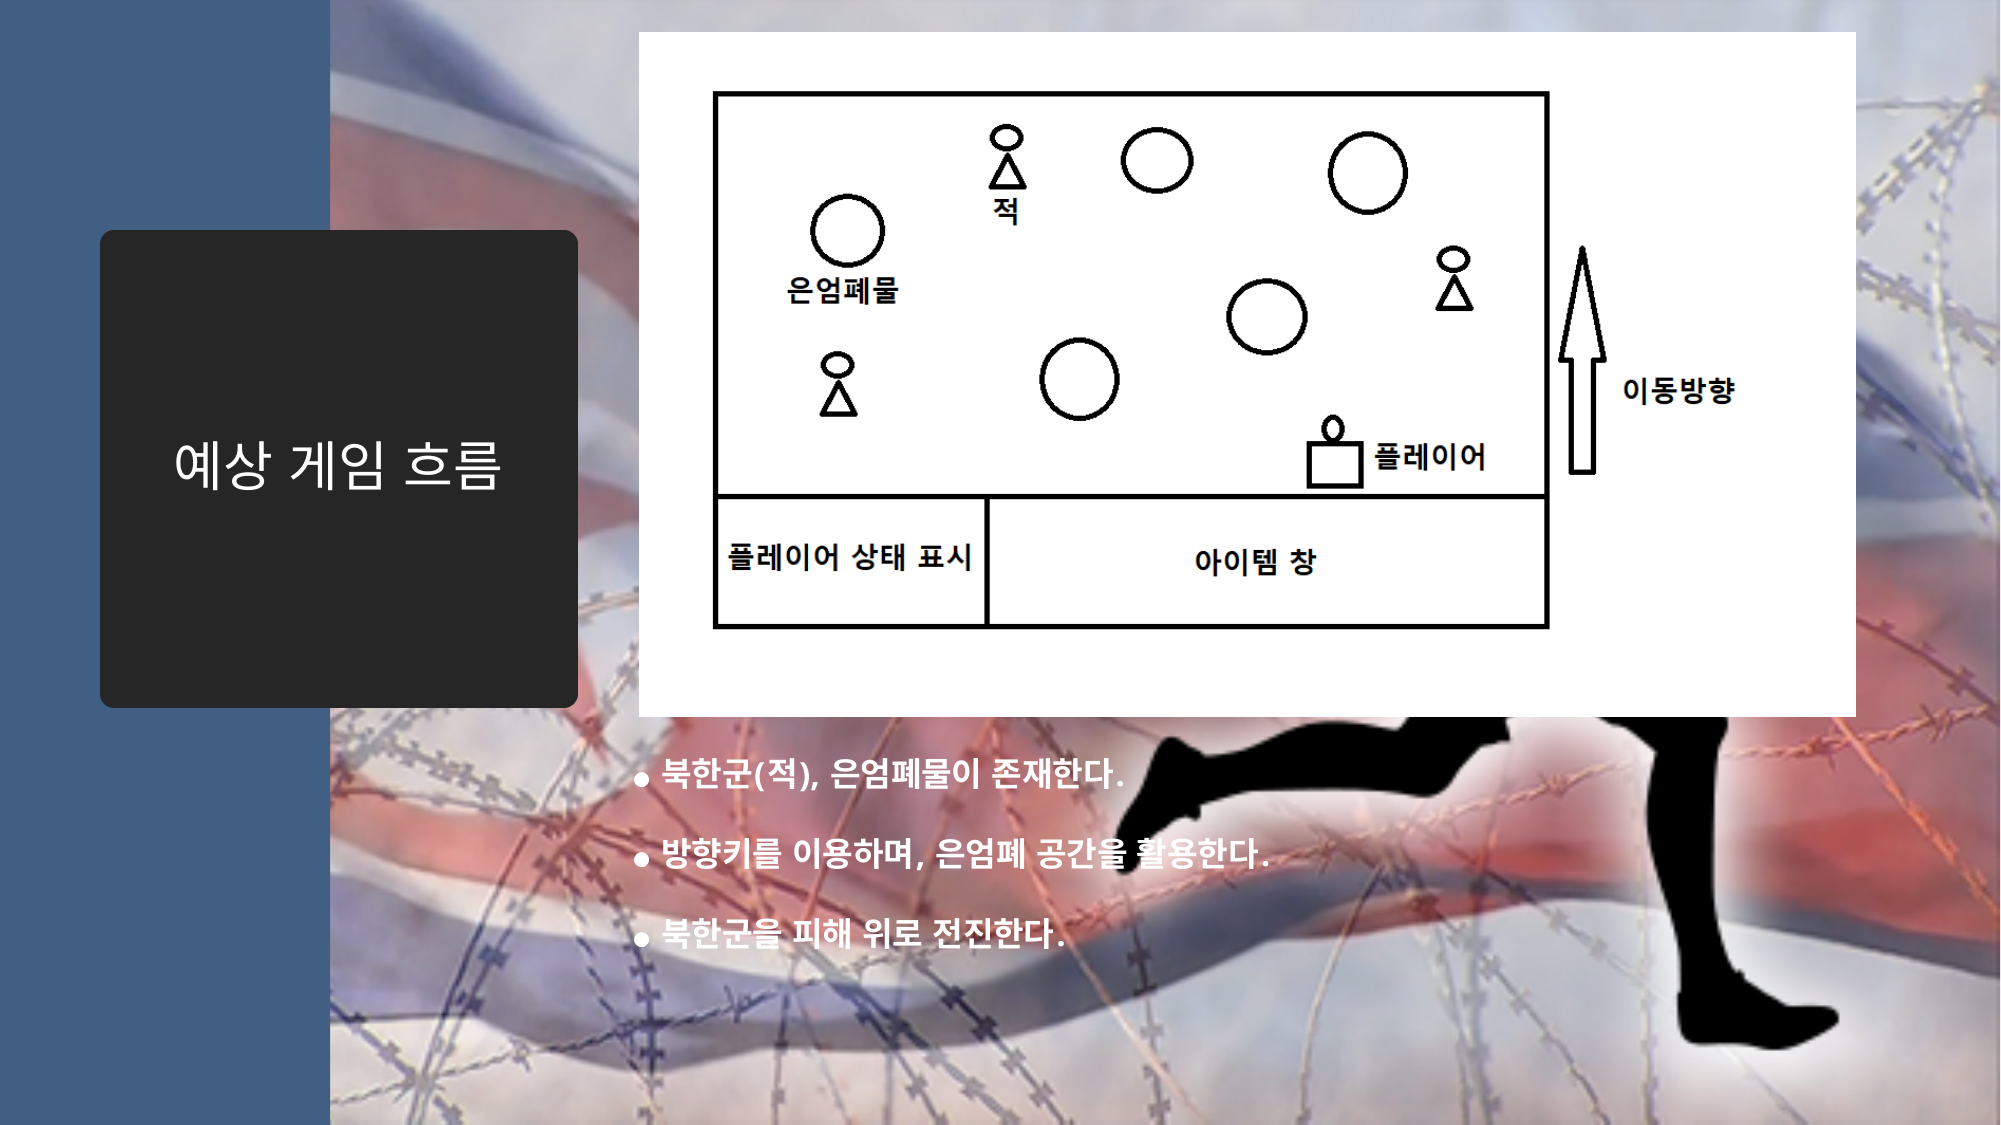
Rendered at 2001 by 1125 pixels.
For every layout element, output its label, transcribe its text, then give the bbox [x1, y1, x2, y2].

picture [331, 0, 2001, 1125]
text_box [0, 0, 331, 1125]
list ● 북한군(적), 은엄폐물이 존재한다. ● 방향키를 이용하며, 은엄폐 공간을 활용한다. ● 북한군을 피해 위로 전진한다. [618, 750, 1798, 963]
title 예상 게임 흐름 [113, 243, 564, 694]
